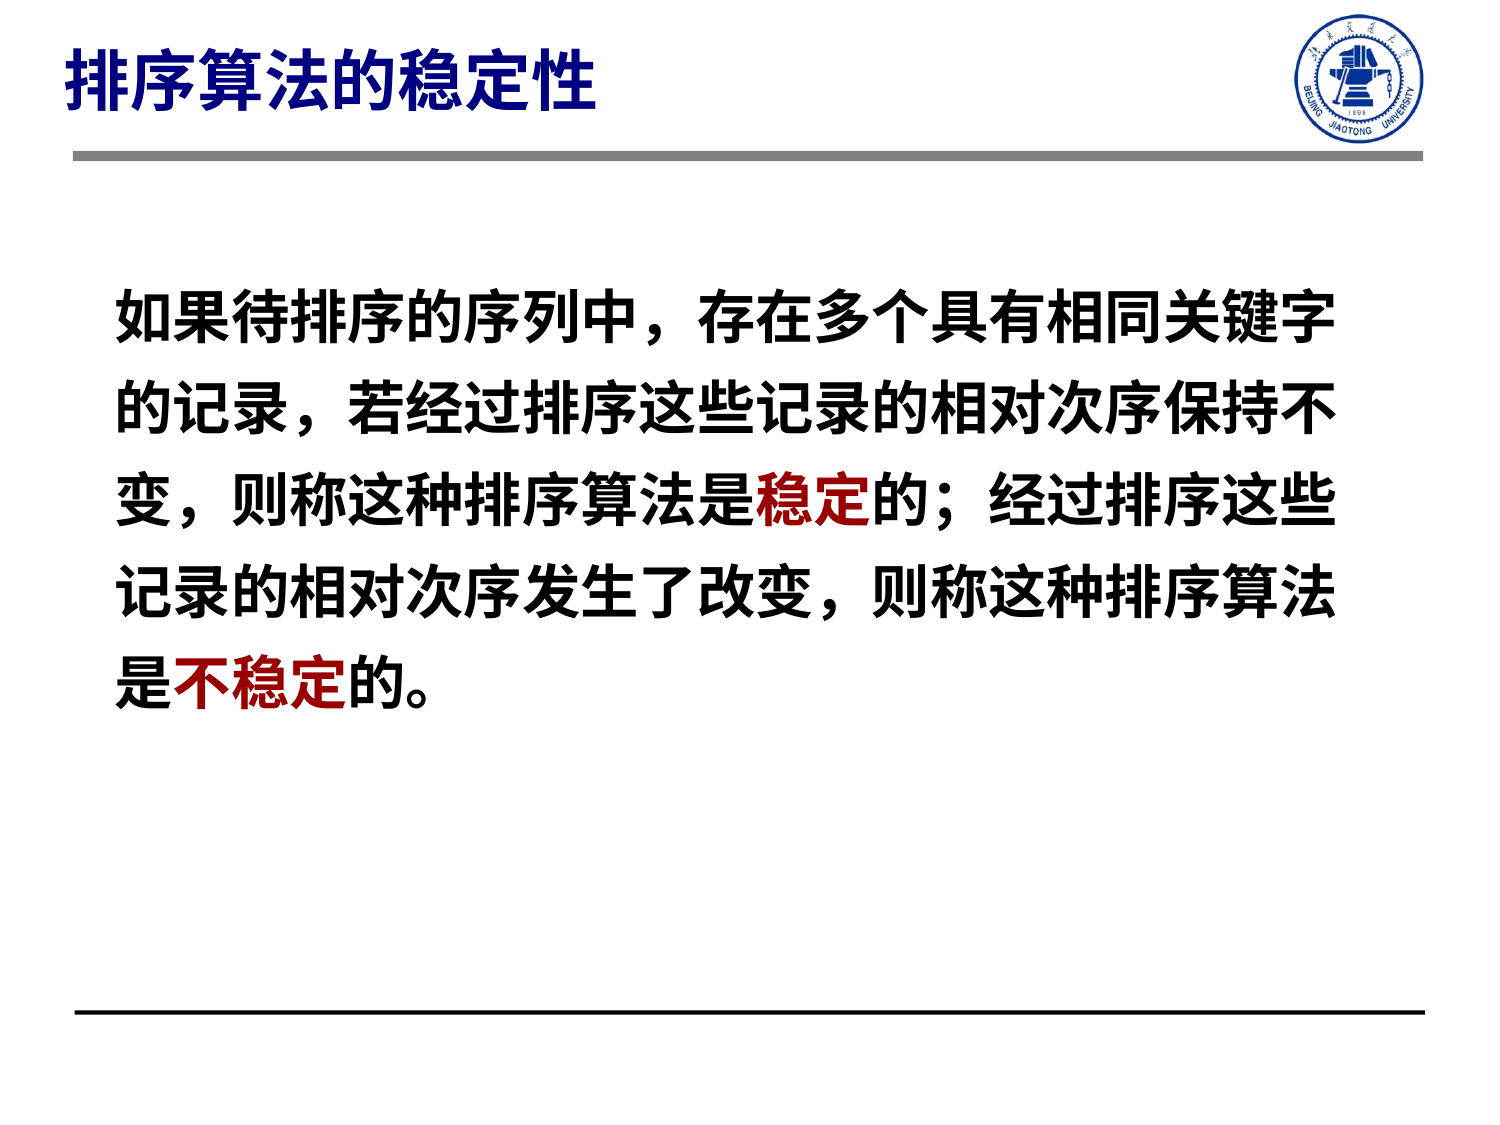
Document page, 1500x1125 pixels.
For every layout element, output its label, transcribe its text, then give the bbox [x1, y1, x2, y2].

text_box 如果待排序的序列中，存在多个具有相同关键字的记录，若经过排序这些记录的相对次序保持不变，则称这种排序算法是稳定的；经过排序这些记录的相对次序发生了改变，则称这种排序算法是不稳定的。 [99, 250, 1388, 724]
text_box 排序算法的稳定性 [49, 32, 954, 123]
picture [1294, 14, 1424, 144]
